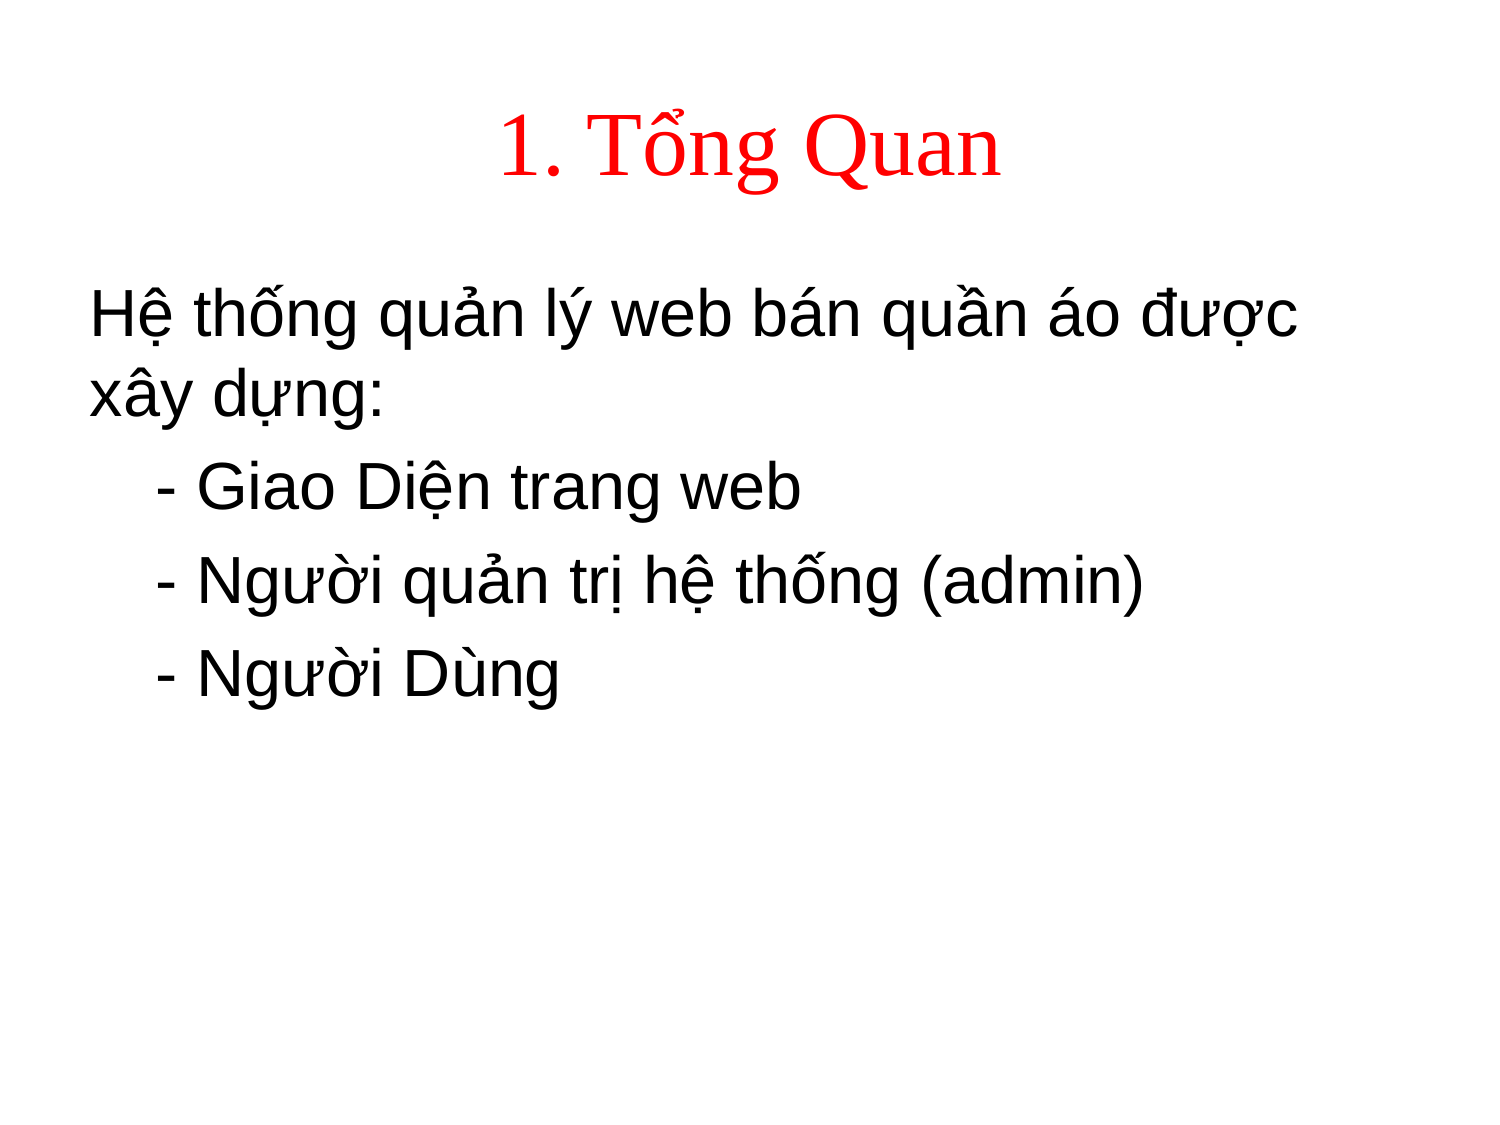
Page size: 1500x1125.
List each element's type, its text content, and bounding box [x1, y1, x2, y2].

title 1. Tổng Quan [74, 44, 1426, 233]
list Hệ thống quản lý web bán quần áo được xây dựng: - Giao Diện trang web - Người quản trị hệ thống (admin) - Người Dùng [74, 262, 1426, 1006]
